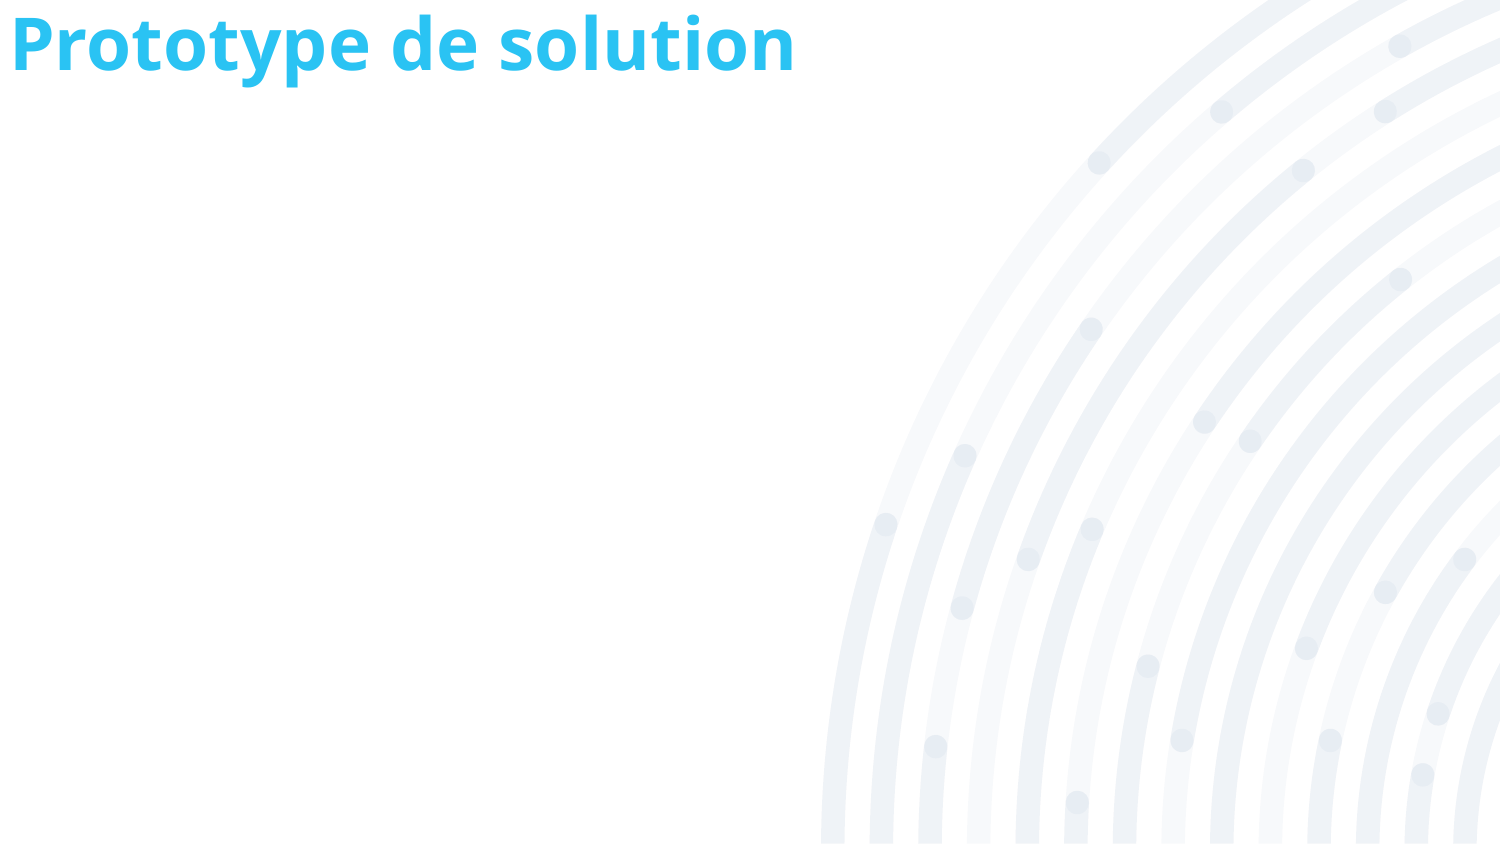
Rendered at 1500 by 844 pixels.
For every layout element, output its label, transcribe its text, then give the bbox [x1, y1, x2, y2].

title Prototype de solution [9, 21, 1254, 87]
